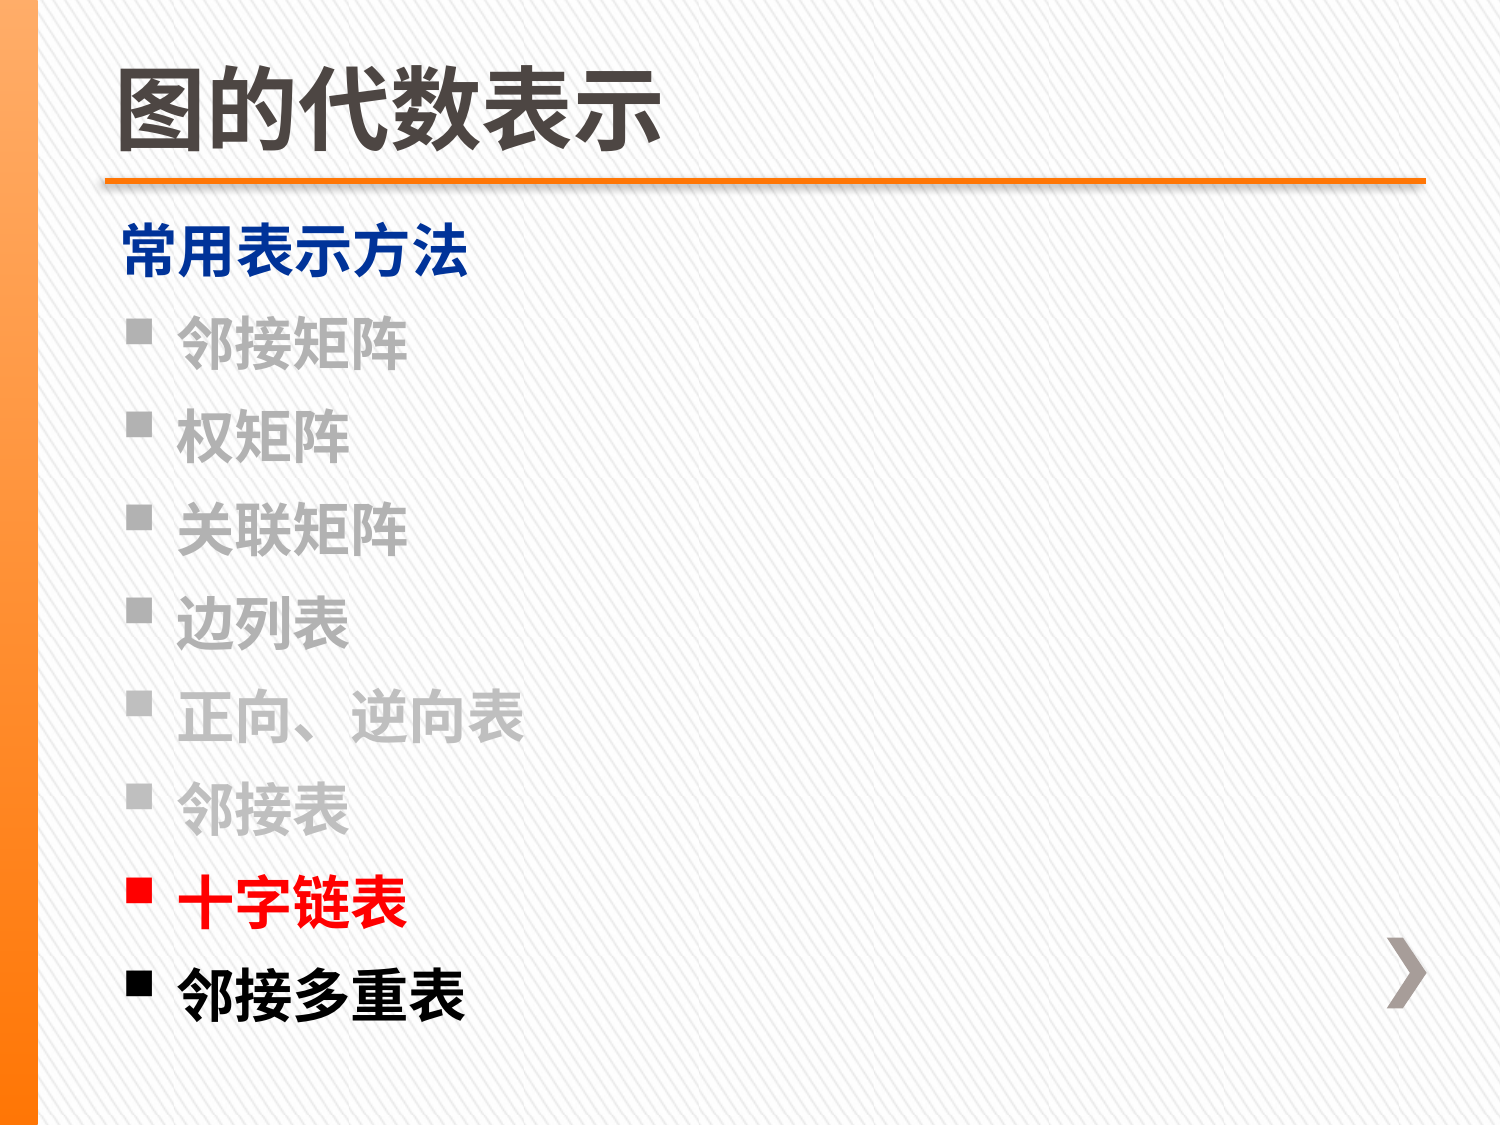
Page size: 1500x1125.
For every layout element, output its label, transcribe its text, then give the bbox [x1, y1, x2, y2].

list 常用表示方法 邻接矩阵 权矩阵 关联矩阵 边列表 正向、逆向表 邻接表 十字链表 邻接多重表 [104, 206, 1422, 1062]
title 图的代数表示 [99, 0, 1422, 170]
text_box B [0, 281, 37, 285]
